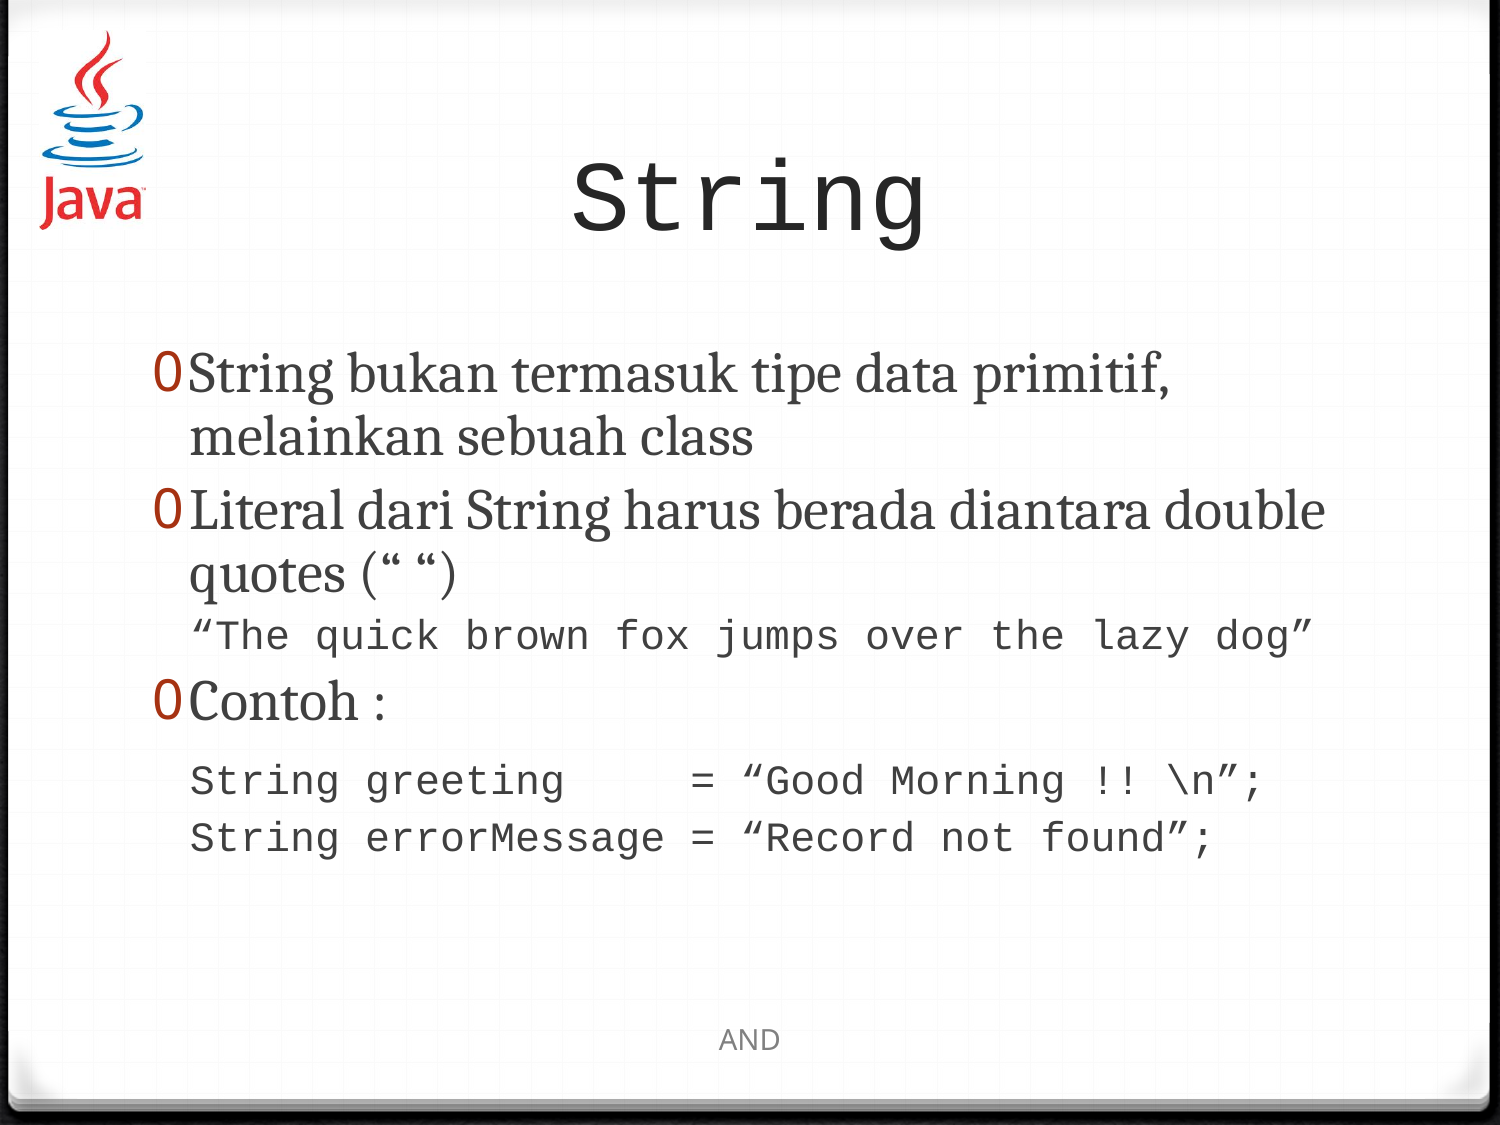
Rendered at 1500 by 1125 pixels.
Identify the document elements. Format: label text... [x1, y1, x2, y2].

picture [0, 0, 1500, 1125]
list String bukan termasuk tipe data primitif, melainkan sebuah class Literal dari String harus berada diantara double quotes (“ “) “The quick brown fox jumps over the lazy dog” Contoh : String greeting = “Good Morning !! \n”; String errorMessage = “Record not found”; [137, 334, 1363, 983]
footer AND [512, 1008, 988, 1069]
title String [90, 71, 1410, 309]
